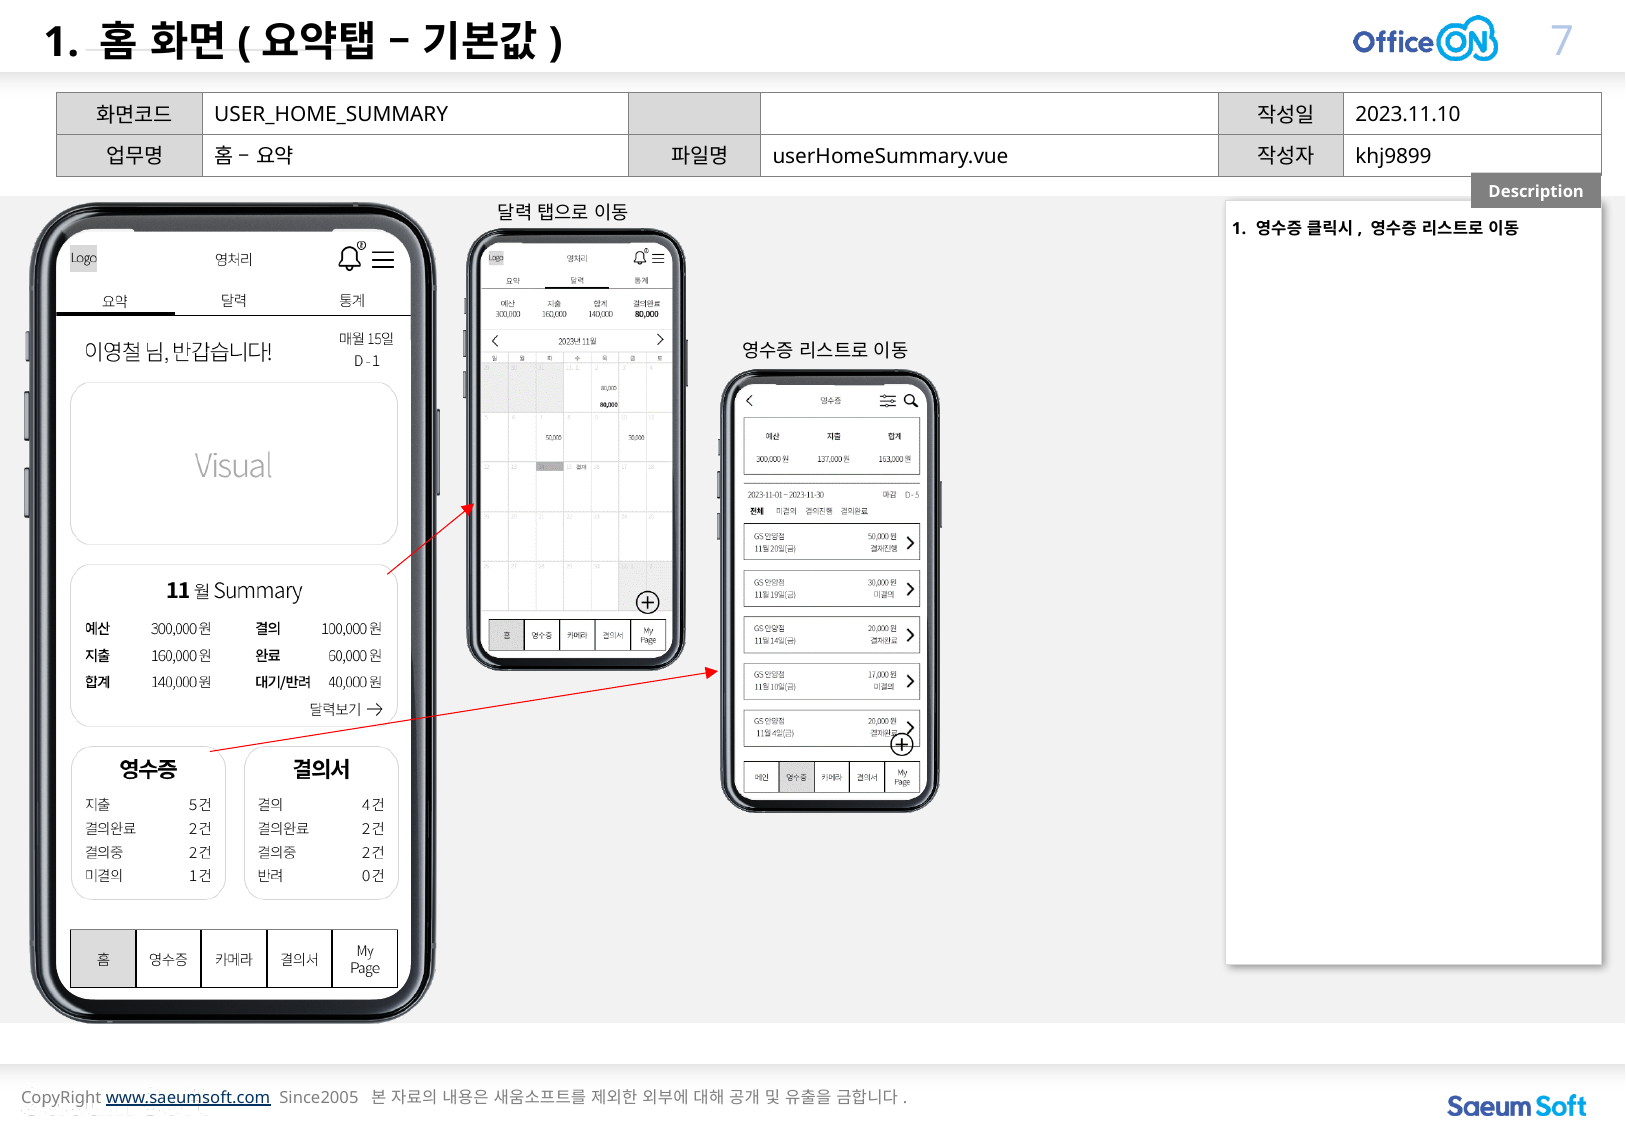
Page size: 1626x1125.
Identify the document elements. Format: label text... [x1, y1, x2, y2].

table_header [629, 93, 760, 134]
picture [1556, 1105, 1562, 1112]
picture [1565, 1105, 1569, 1116]
picture [717, 369, 942, 813]
table_header 화면코드 [57, 93, 202, 134]
text_box 1. 홈 화면(요약탭 – 기본값) [28, 7, 728, 73]
table_cell 작성자 [1219, 135, 1343, 176]
table_cell khj9899 [1344, 135, 1601, 176]
table_header USER_HOME_SUMMARY [203, 93, 628, 134]
picture [1574, 1105, 1580, 1116]
text_box 영수증 리스트로 이동 [727, 330, 953, 369]
table_cell 파일명 [629, 135, 760, 176]
table_cell 업무명 [57, 135, 202, 176]
text_box 달력 탭으로 이동 [482, 193, 708, 232]
picture [0, 15, 1625, 114]
text_box Description [1471, 172, 1601, 208]
table_cell userHomeSummary.vue [761, 135, 1218, 176]
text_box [210, 670, 718, 752]
table_cell 홈 – 요약 [203, 135, 628, 176]
text_box 영수증 클릭시, 영수증 리스트로 이동 [1225, 200, 1602, 965]
picture [24, 202, 440, 1024]
table_header 작성일 [1219, 93, 1343, 134]
table_header 2023.11.10 [1344, 93, 1601, 134]
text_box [387, 503, 475, 575]
picture [463, 228, 688, 670]
table_header [761, 93, 1218, 134]
picture [0, 1052, 1625, 1120]
picture [1483, 15, 1498, 40]
